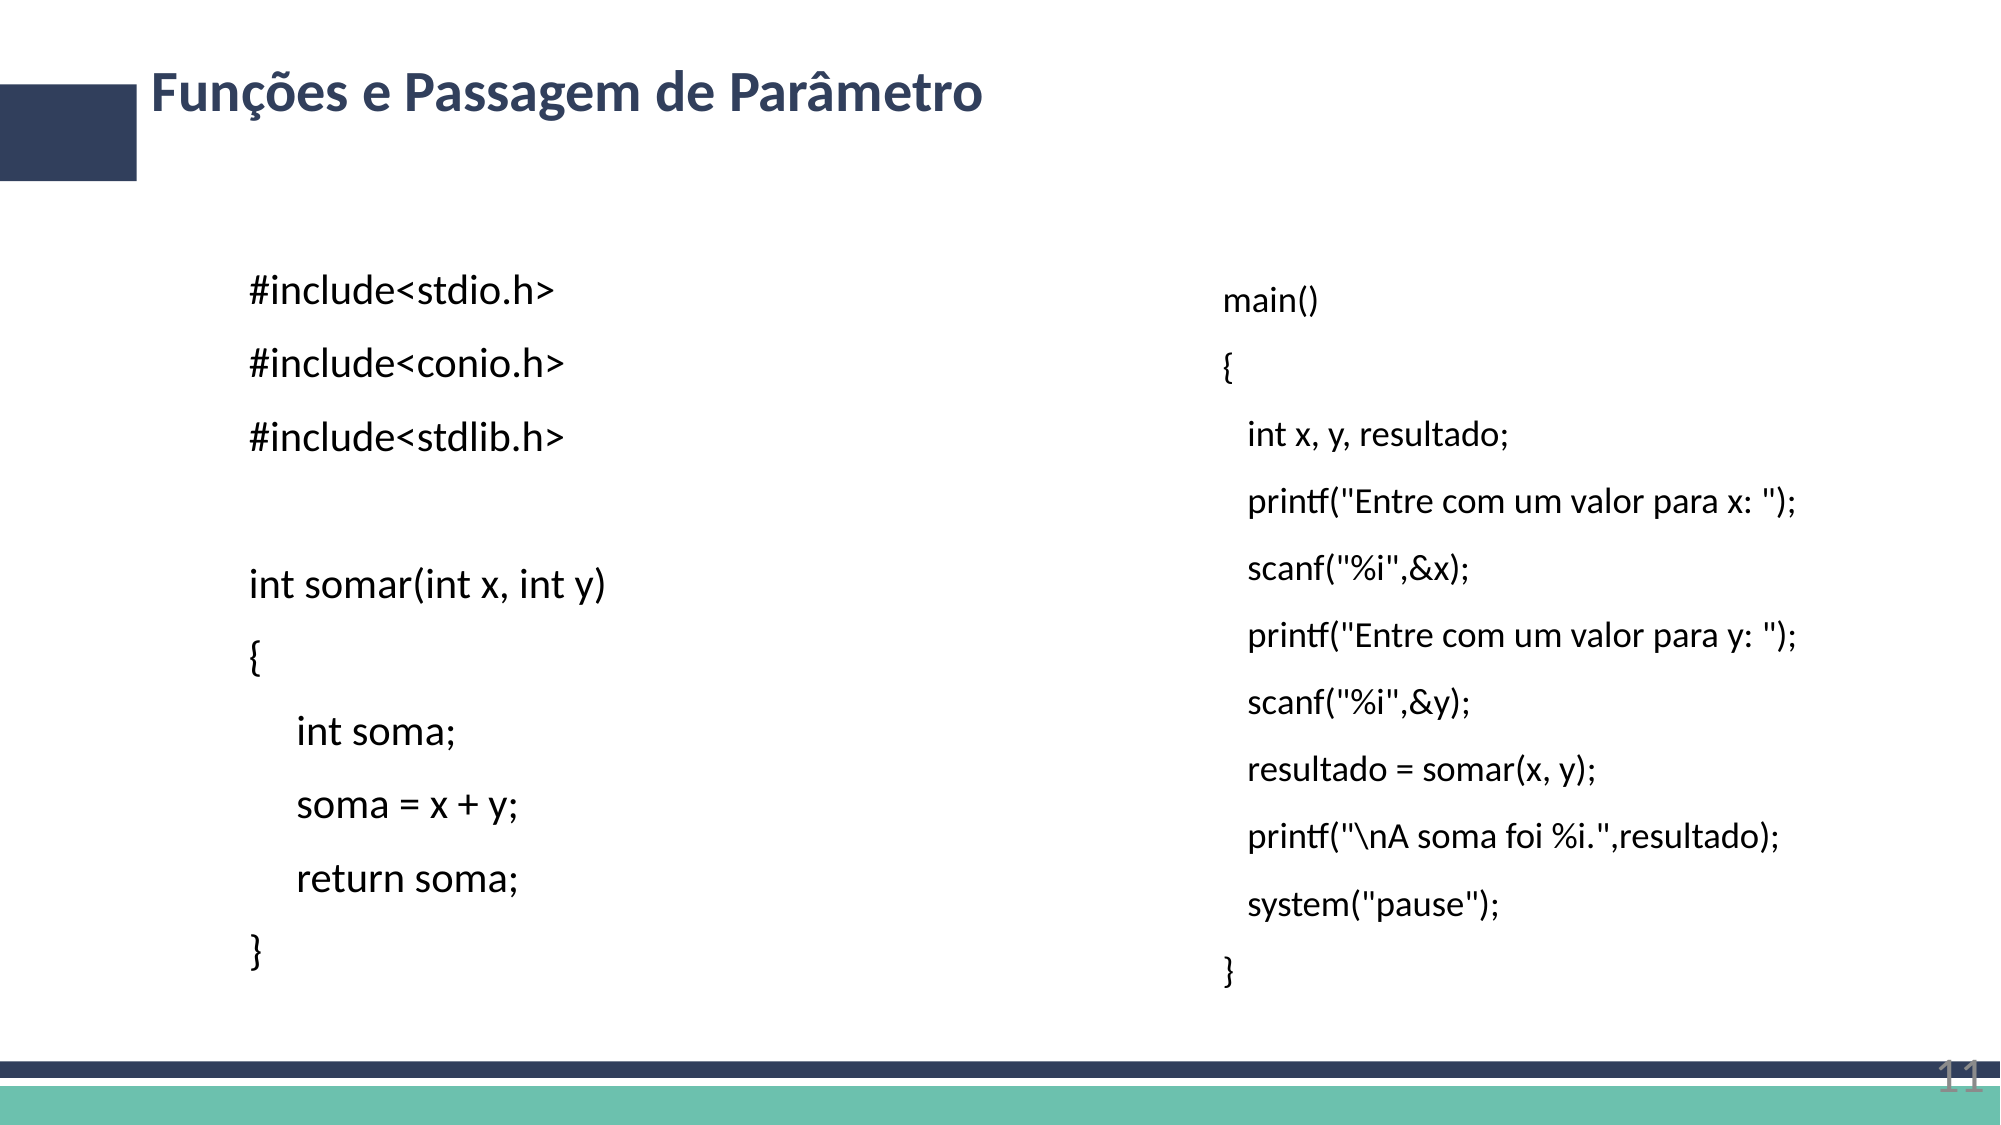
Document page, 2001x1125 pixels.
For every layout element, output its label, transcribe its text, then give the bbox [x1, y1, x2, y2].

list #include<stdio.h> #include<conio.h> #include<stdlib.h> int somar(int x, int y) { int soma; soma = x + y; return soma; } [233, 247, 1863, 988]
slide_number 11 [1533, 1042, 2000, 1103]
list main() { int x, y, resultado; printf("Entre com um valor para x: "); scanf("%i",&x); printf("Entre com um valor para y: "); scanf("%i",&y); resultado = somar(x, y); printf("\nA soma foi %i.",resultado); system("pause"); } [1207, 262, 2000, 1005]
title Funções e Passagem de Parâmetro [136, 53, 1862, 212]
